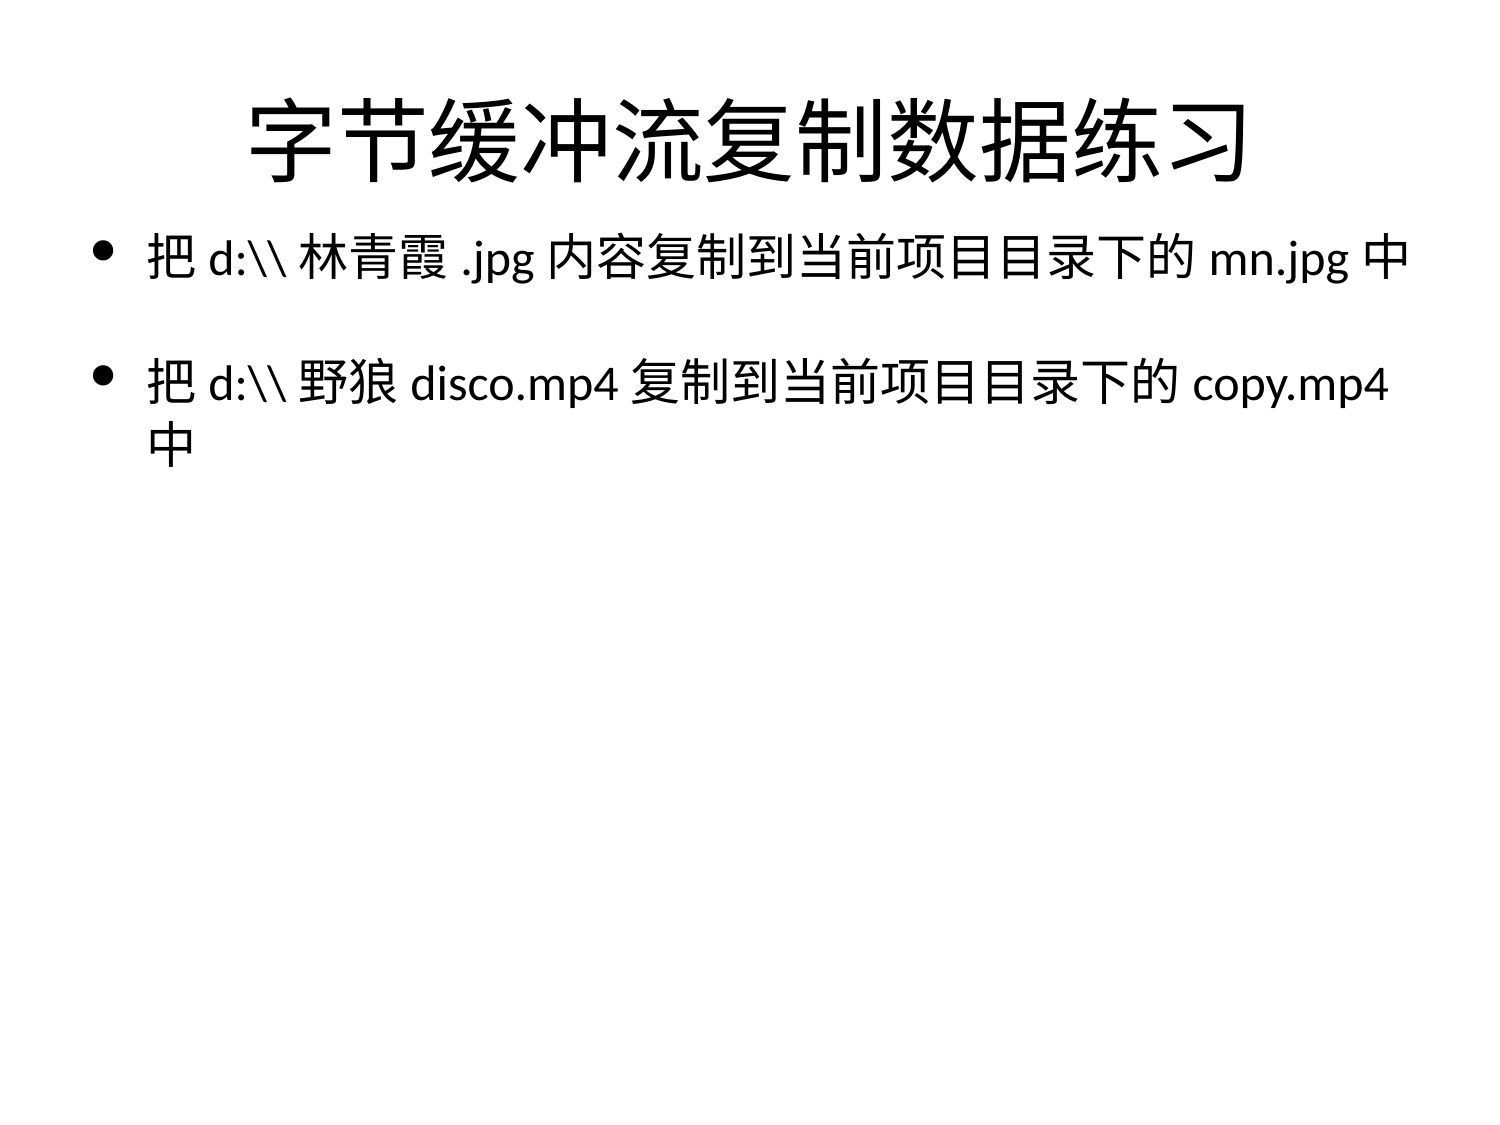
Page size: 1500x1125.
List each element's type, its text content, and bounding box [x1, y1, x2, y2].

list 把d:\\林青霞.jpg内容复制到当前项目目录下的mn.jpg中 把d:\\野狼disco.mp4复制到当前项目目录下的copy.mp4中 [75, 214, 1448, 1125]
title 字节缓冲流复制数据练习 [75, 45, 1425, 214]
